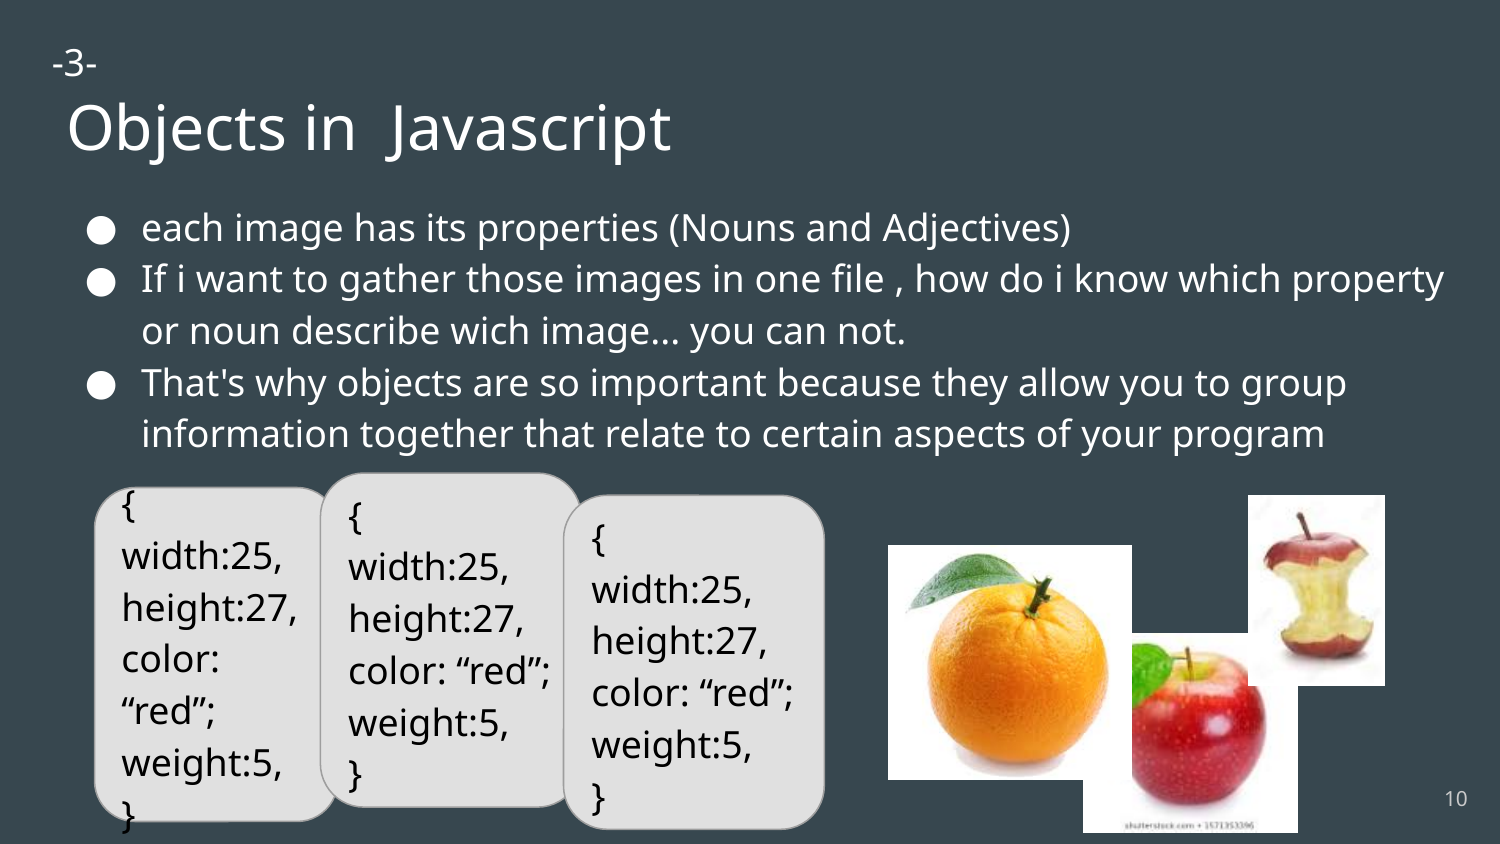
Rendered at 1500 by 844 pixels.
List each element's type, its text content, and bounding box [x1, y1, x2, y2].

text_box { width:25, height:27, color: “red”; weight:5, } [320, 473, 580, 808]
title Objects in Javascript [51, 72, 1449, 167]
text_box { width:25, height:27, color: “red”; weight:5, } [94, 487, 335, 822]
list each image has its properties (Nouns and Adjectives) If i want to gather those images in one file , how do i know which property or noun describe wich image... you can not. That's why objects are so important because they allow you to group information together that relate to certain aspects of your program [51, 181, 1468, 462]
text_box -3- [36, 24, 114, 63]
slide_number ‹#› [1392, 767, 1483, 833]
text_box { width:25, height:27, color: “red”; weight:5, } [563, 495, 825, 830]
picture [887, 495, 1385, 833]
